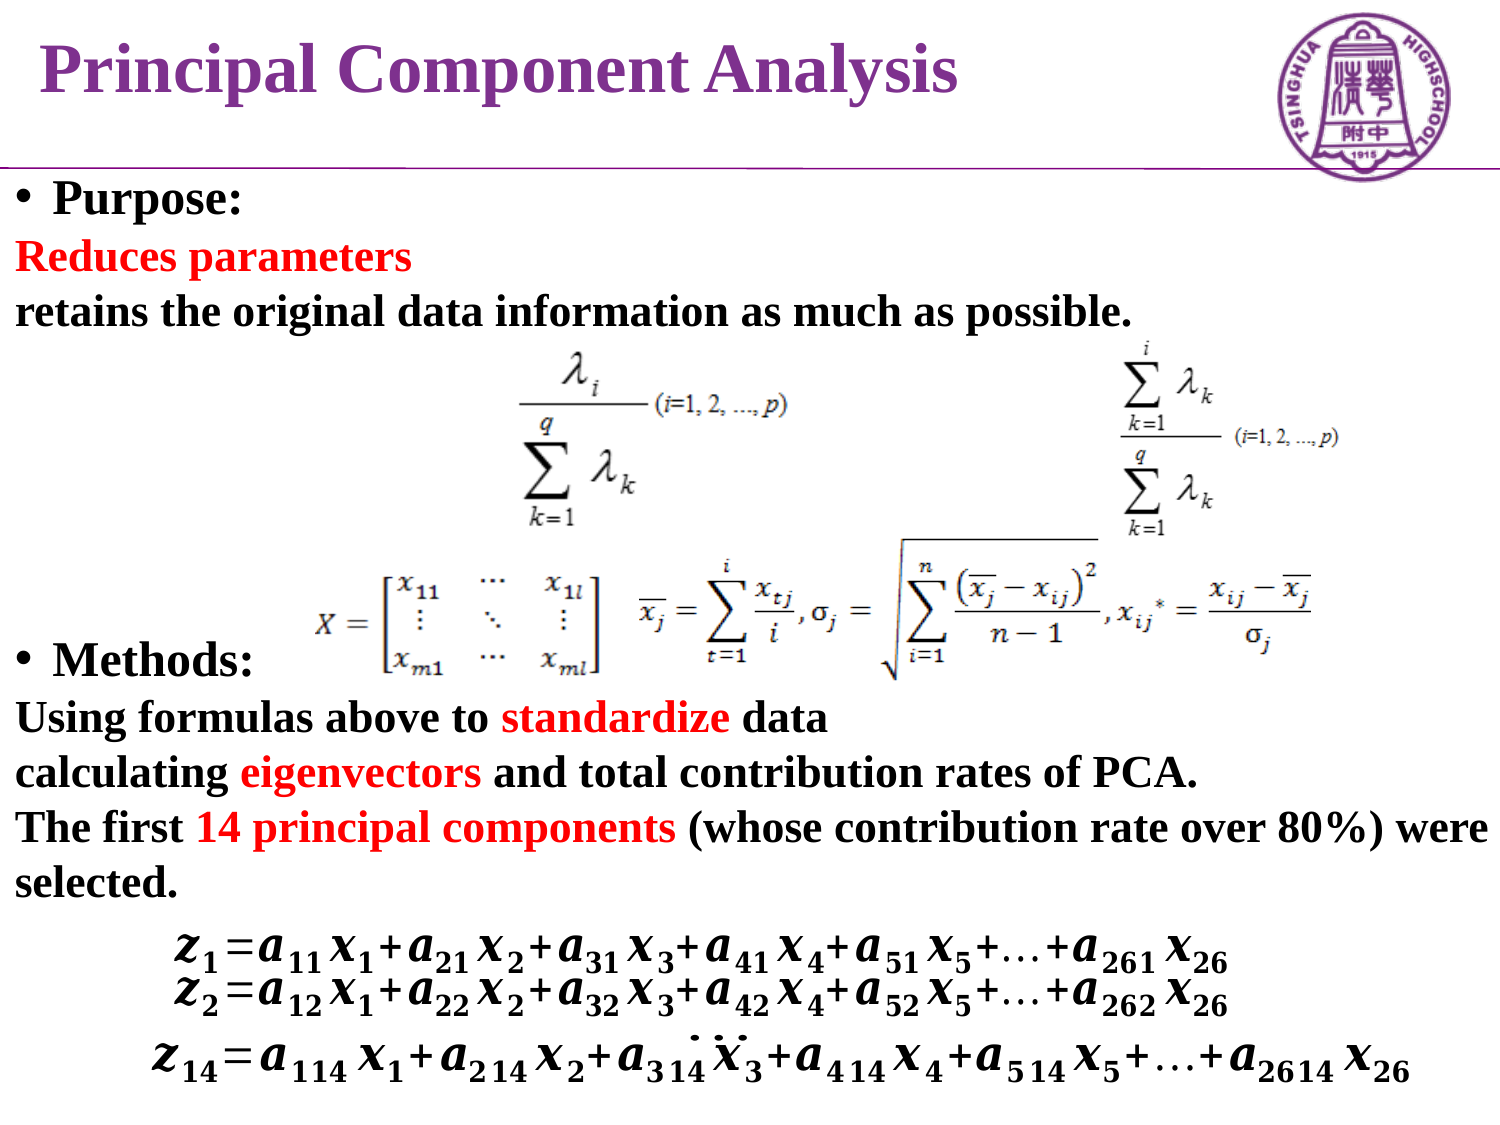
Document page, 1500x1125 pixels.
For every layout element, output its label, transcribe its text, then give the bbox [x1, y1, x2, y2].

text_box Purpose: Reduces parameters retains the original data information as much as possible. [0, 163, 1500, 343]
text_box Principal Component Analysis [25, 23, 1124, 115]
picture [1277, 12, 1451, 163]
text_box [149, 918, 1412, 1089]
text_box Methods: Using formulas above to standardize data calculating eigenvectors and total contribution rates of PCA. The first 14 principal components (whose contribution rate over 80%) were selected. [0, 625, 1500, 915]
picture [511, 331, 1348, 683]
picture [315, 572, 602, 678]
